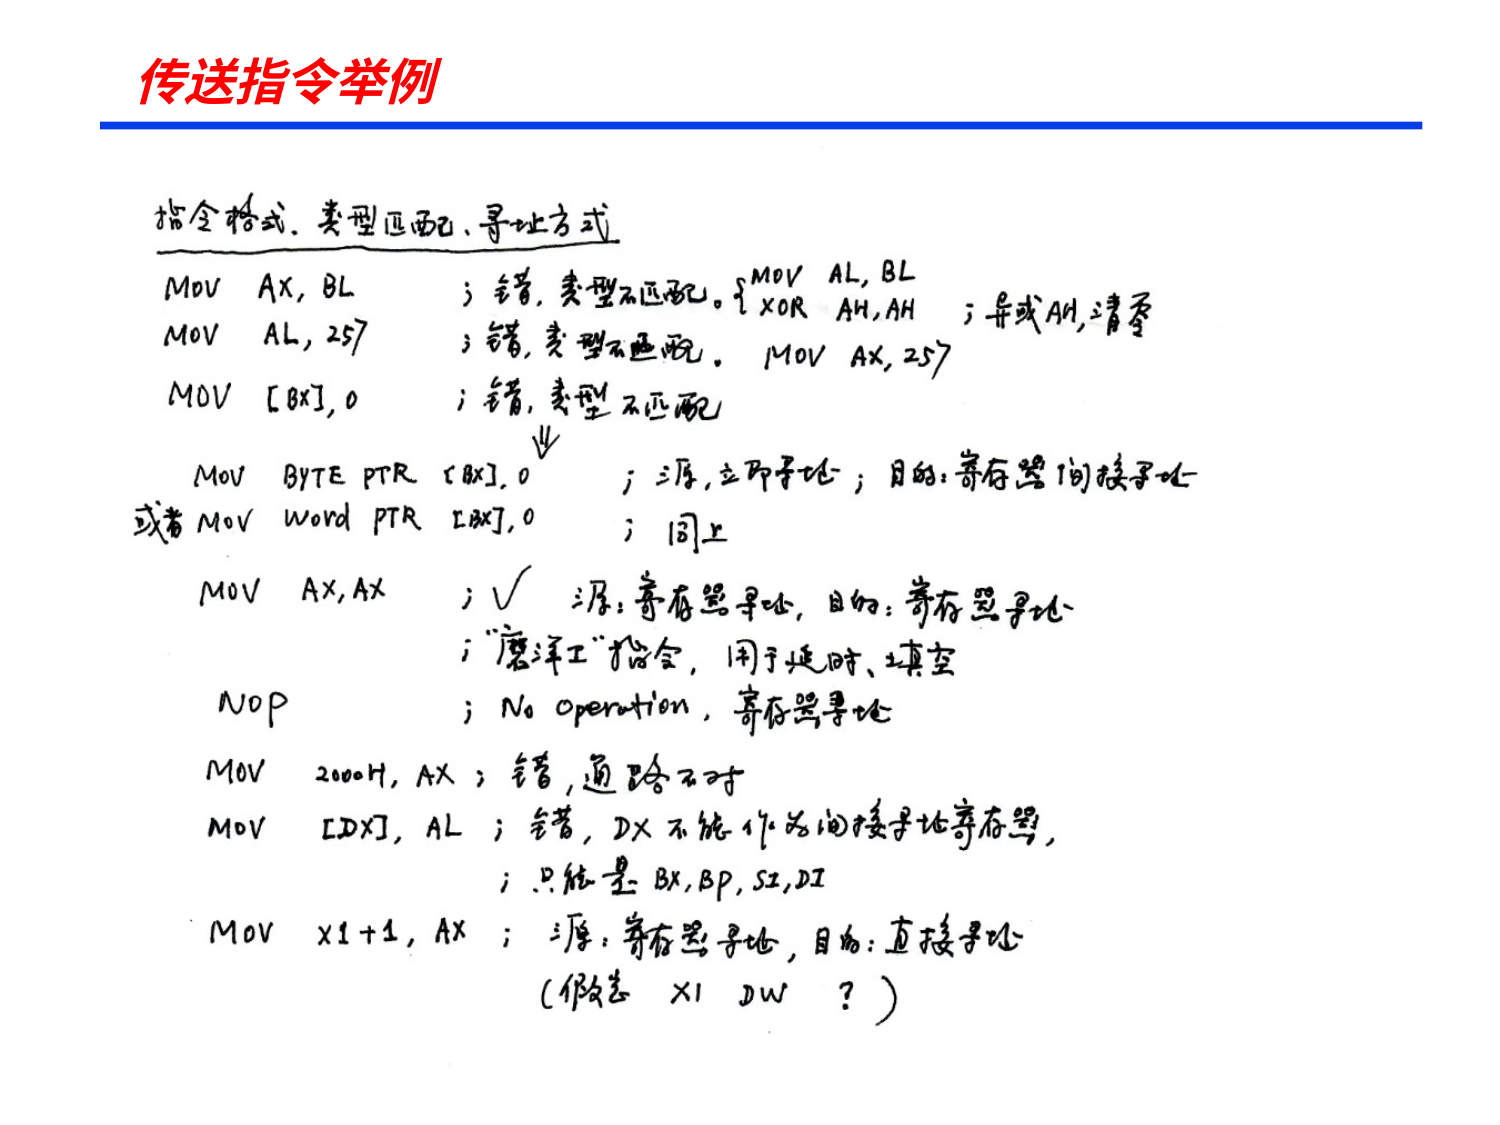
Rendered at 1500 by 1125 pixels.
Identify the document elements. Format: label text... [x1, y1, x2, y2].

title 传送指令举例 [123, 54, 987, 116]
picture [100, 136, 1235, 1070]
